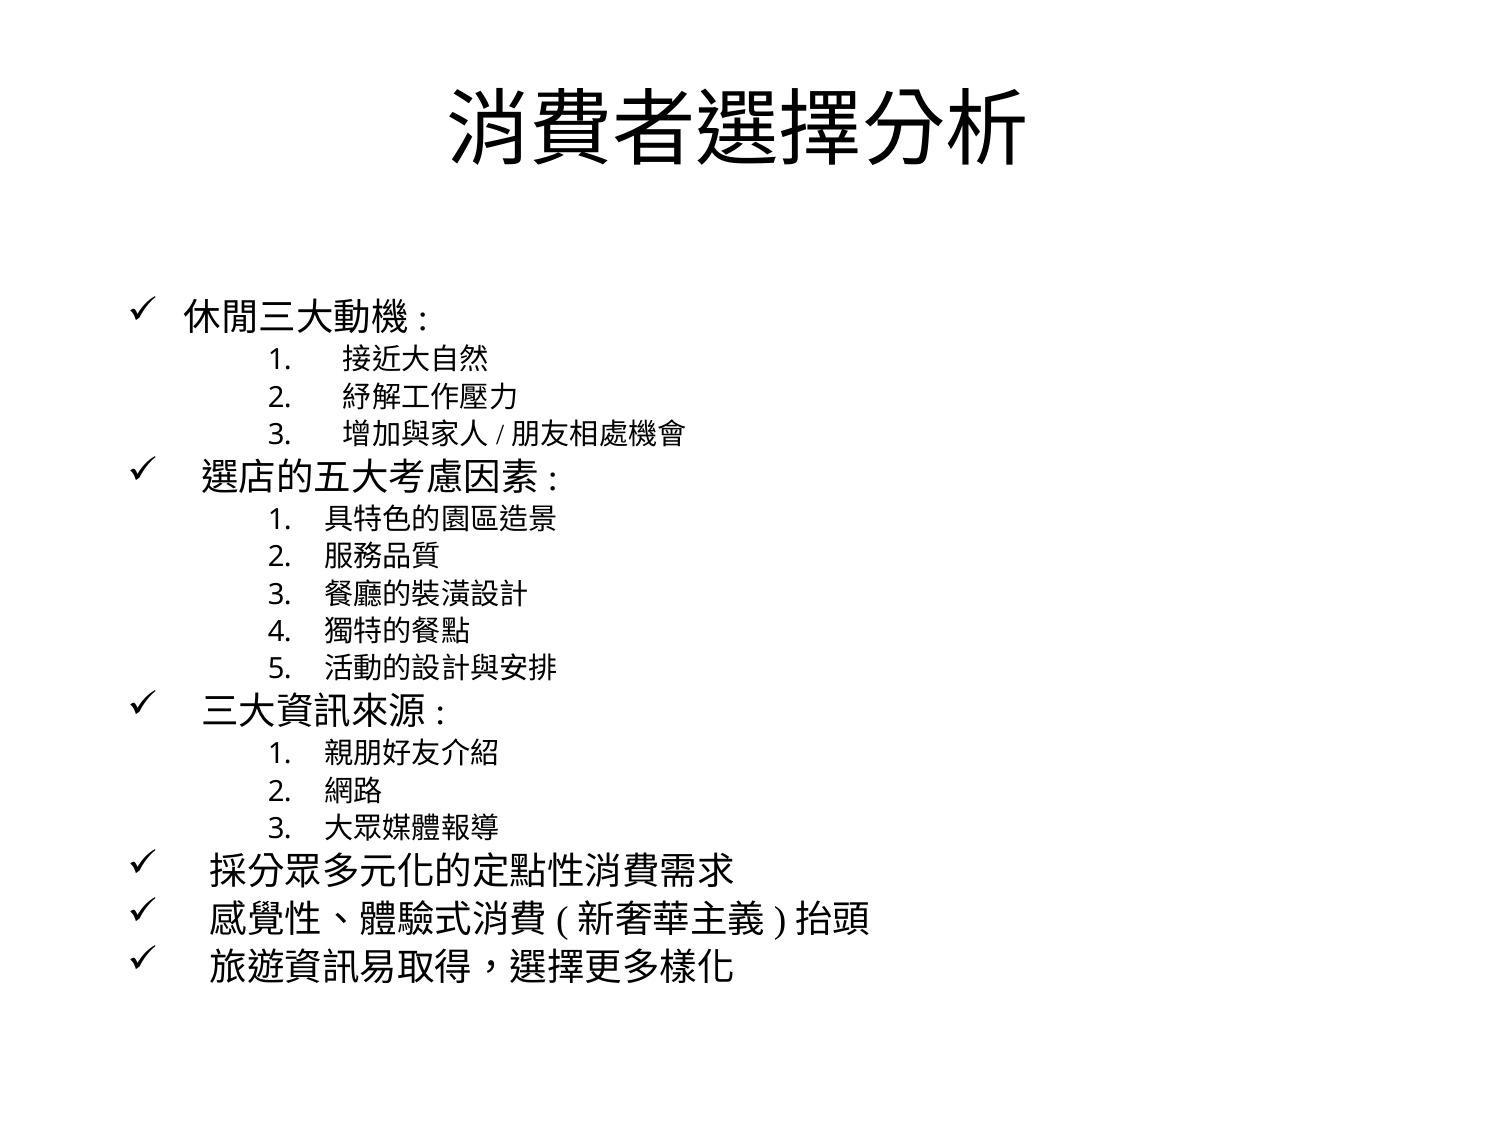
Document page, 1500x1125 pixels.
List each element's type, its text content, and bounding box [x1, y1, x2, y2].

title 消費者選擇分析 [99, 62, 1375, 188]
list 休閒三大動機: 接近大自然 紓解工作壓力 增加與家人/朋友相處機會 選店的五大考慮因素: 具特色的園區造景 服務品質 餐廳的裝潢設計 獨特的餐點 活動的設計與安排 三大資訊來源: 親朋好友介紹 網路 大眾媒體報導 採分眾多元化的定點性消費需求 感覺性、體驗式消費(新奢華主義)抬頭 旅遊資訊易取得，選擇更多樣化 [112, 290, 1388, 1032]
